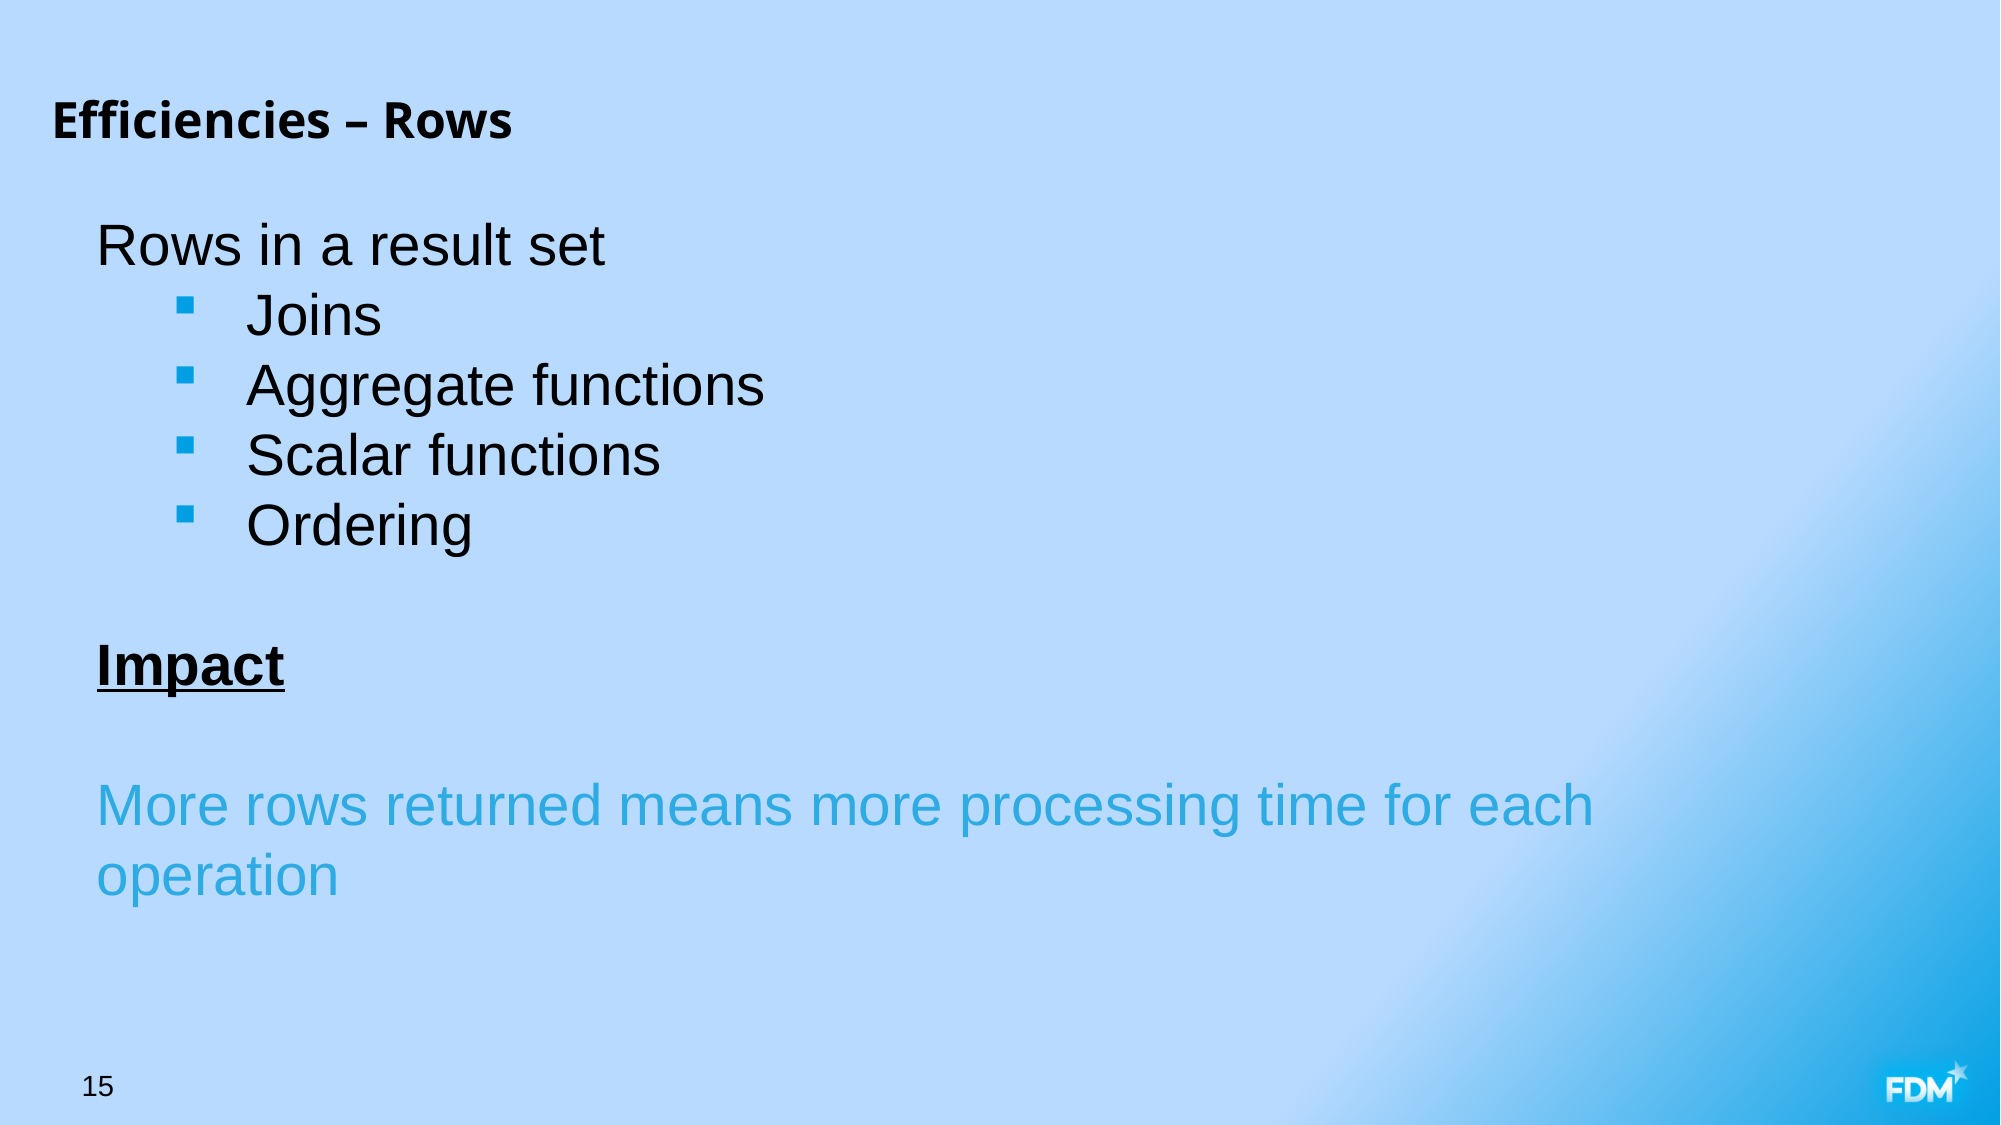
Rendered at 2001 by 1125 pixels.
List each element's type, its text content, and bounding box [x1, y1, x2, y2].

slide_number 15 [66, 1060, 534, 1110]
picture [1858, 1029, 2000, 1125]
text_box Rows in a result set Joins Aggregate functions Scalar functions Ordering Impact More rows returned means more processing time for each operation [82, 199, 1836, 1125]
text_box Efficiencies – Rows [39, 76, 1879, 159]
